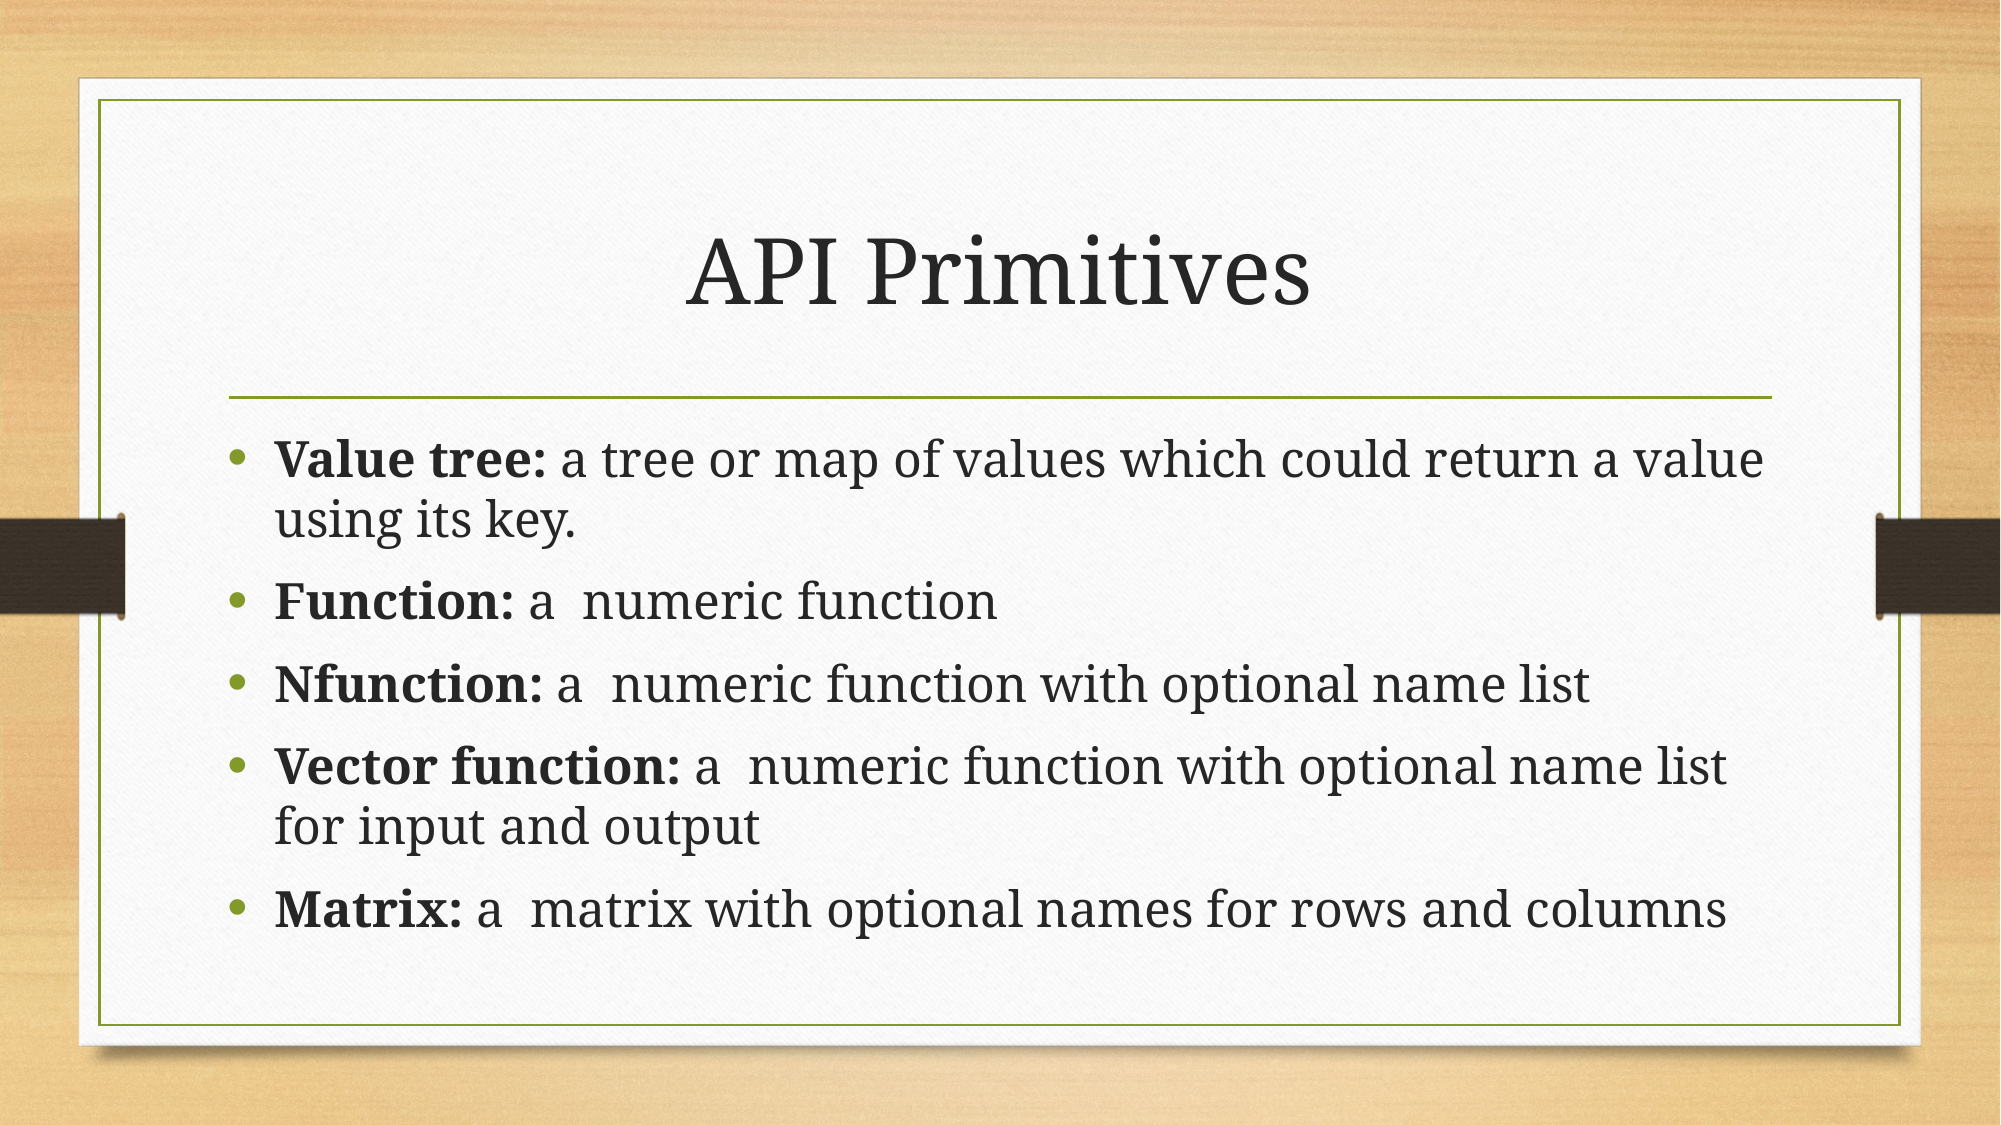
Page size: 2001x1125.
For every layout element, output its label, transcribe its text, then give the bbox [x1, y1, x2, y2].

title API Primitives [212, 161, 1788, 375]
picture [0, 0, 2001, 1125]
